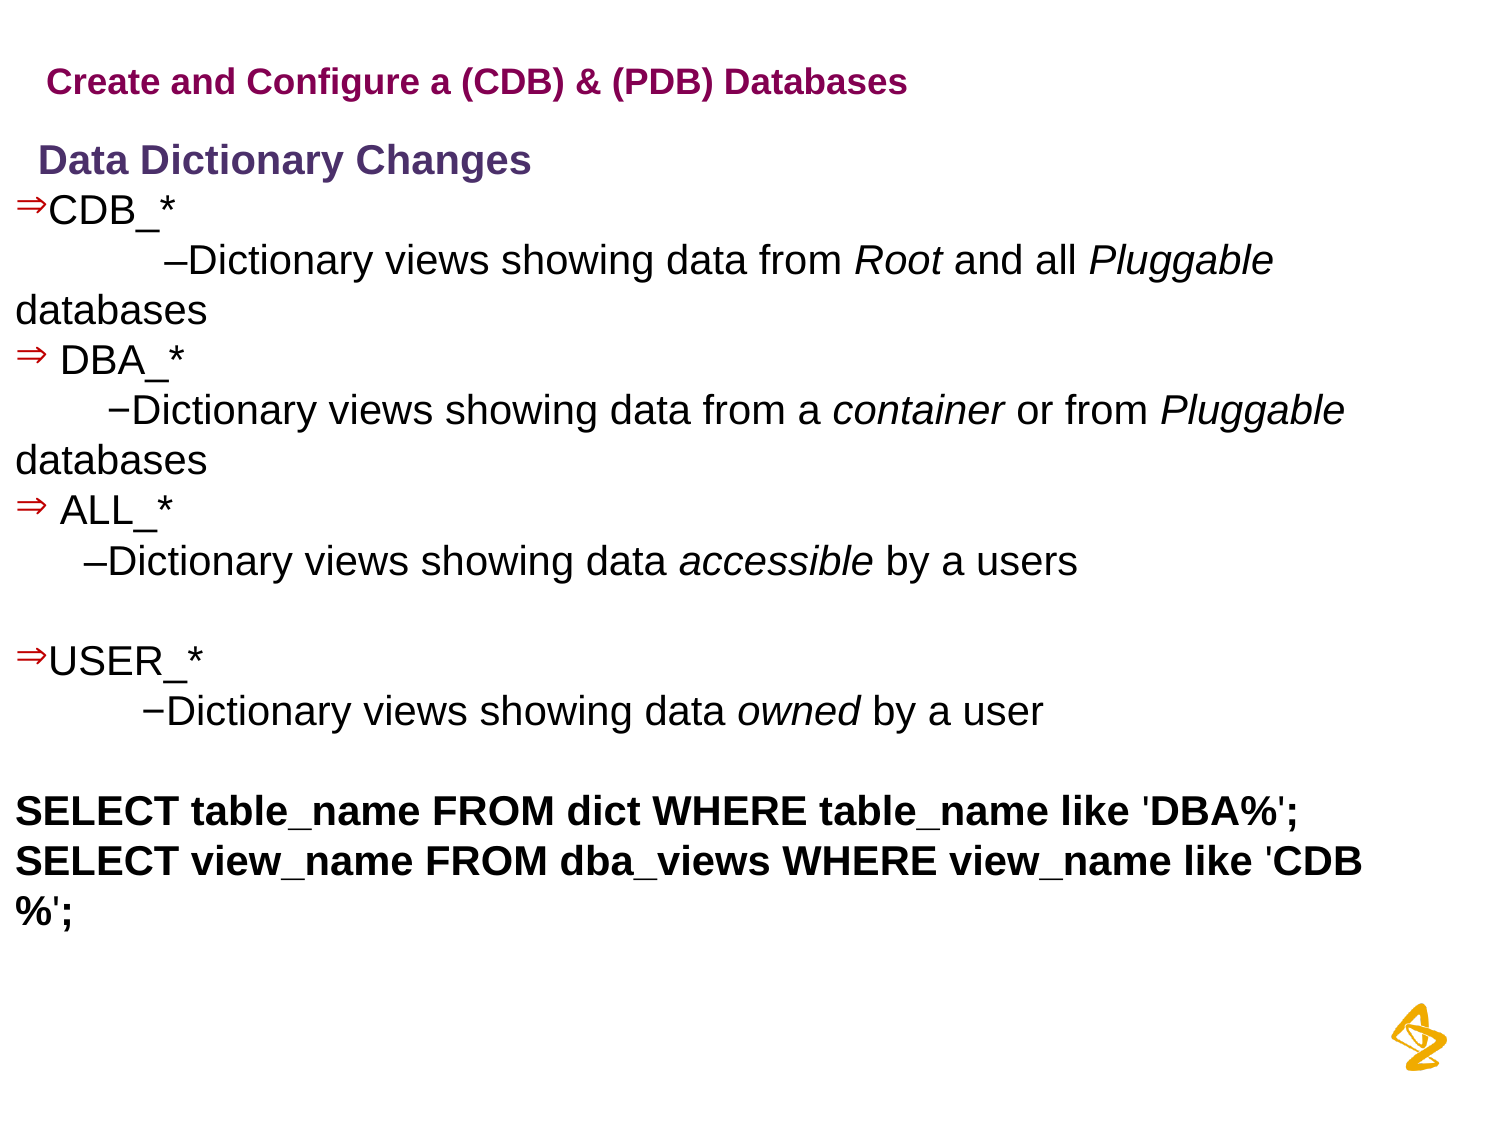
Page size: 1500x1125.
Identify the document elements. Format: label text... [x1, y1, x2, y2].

title Create and Configure a (CDB) & (PDB) Databases [30, 49, 1482, 151]
list Data Dictionary Changes CDB_* –Dictionary views showing data from Root and all Pluggable databases DBA_* −Dictionary views showing data from a container or from Pluggable databases ALL_* –Dictionary views showing data accessible by a users USER_* −Dictionary views showing data owned by a user SELECT table_name FROM dict WHERE table_name like 'DBA%'; SELECT view_name FROM dba_views WHERE view_name like 'CDB%'; [0, 124, 1426, 1029]
picture [1380, 992, 1458, 1082]
